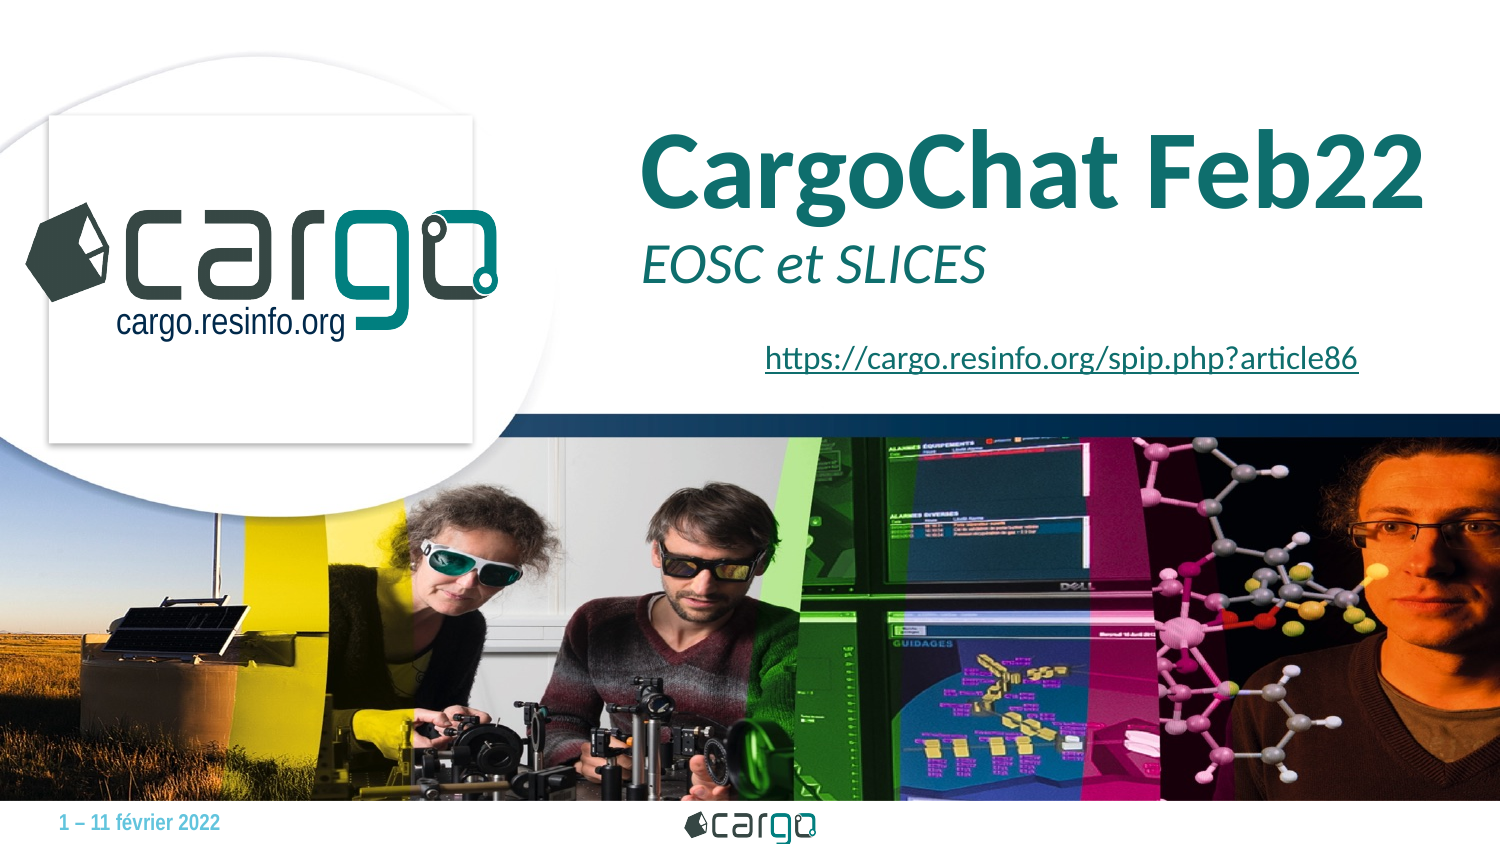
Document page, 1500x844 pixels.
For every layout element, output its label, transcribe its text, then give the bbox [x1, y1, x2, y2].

picture [0, 32, 1500, 801]
title CargoChat Feb22 EOSC et SLICES [640, 78, 1447, 330]
text_box https://cargo.resinfo.org/spip.php?article86 [749, 329, 1500, 384]
slide_number 1 – 11 février 2022 [59, 801, 410, 835]
picture [684, 811, 816, 844]
